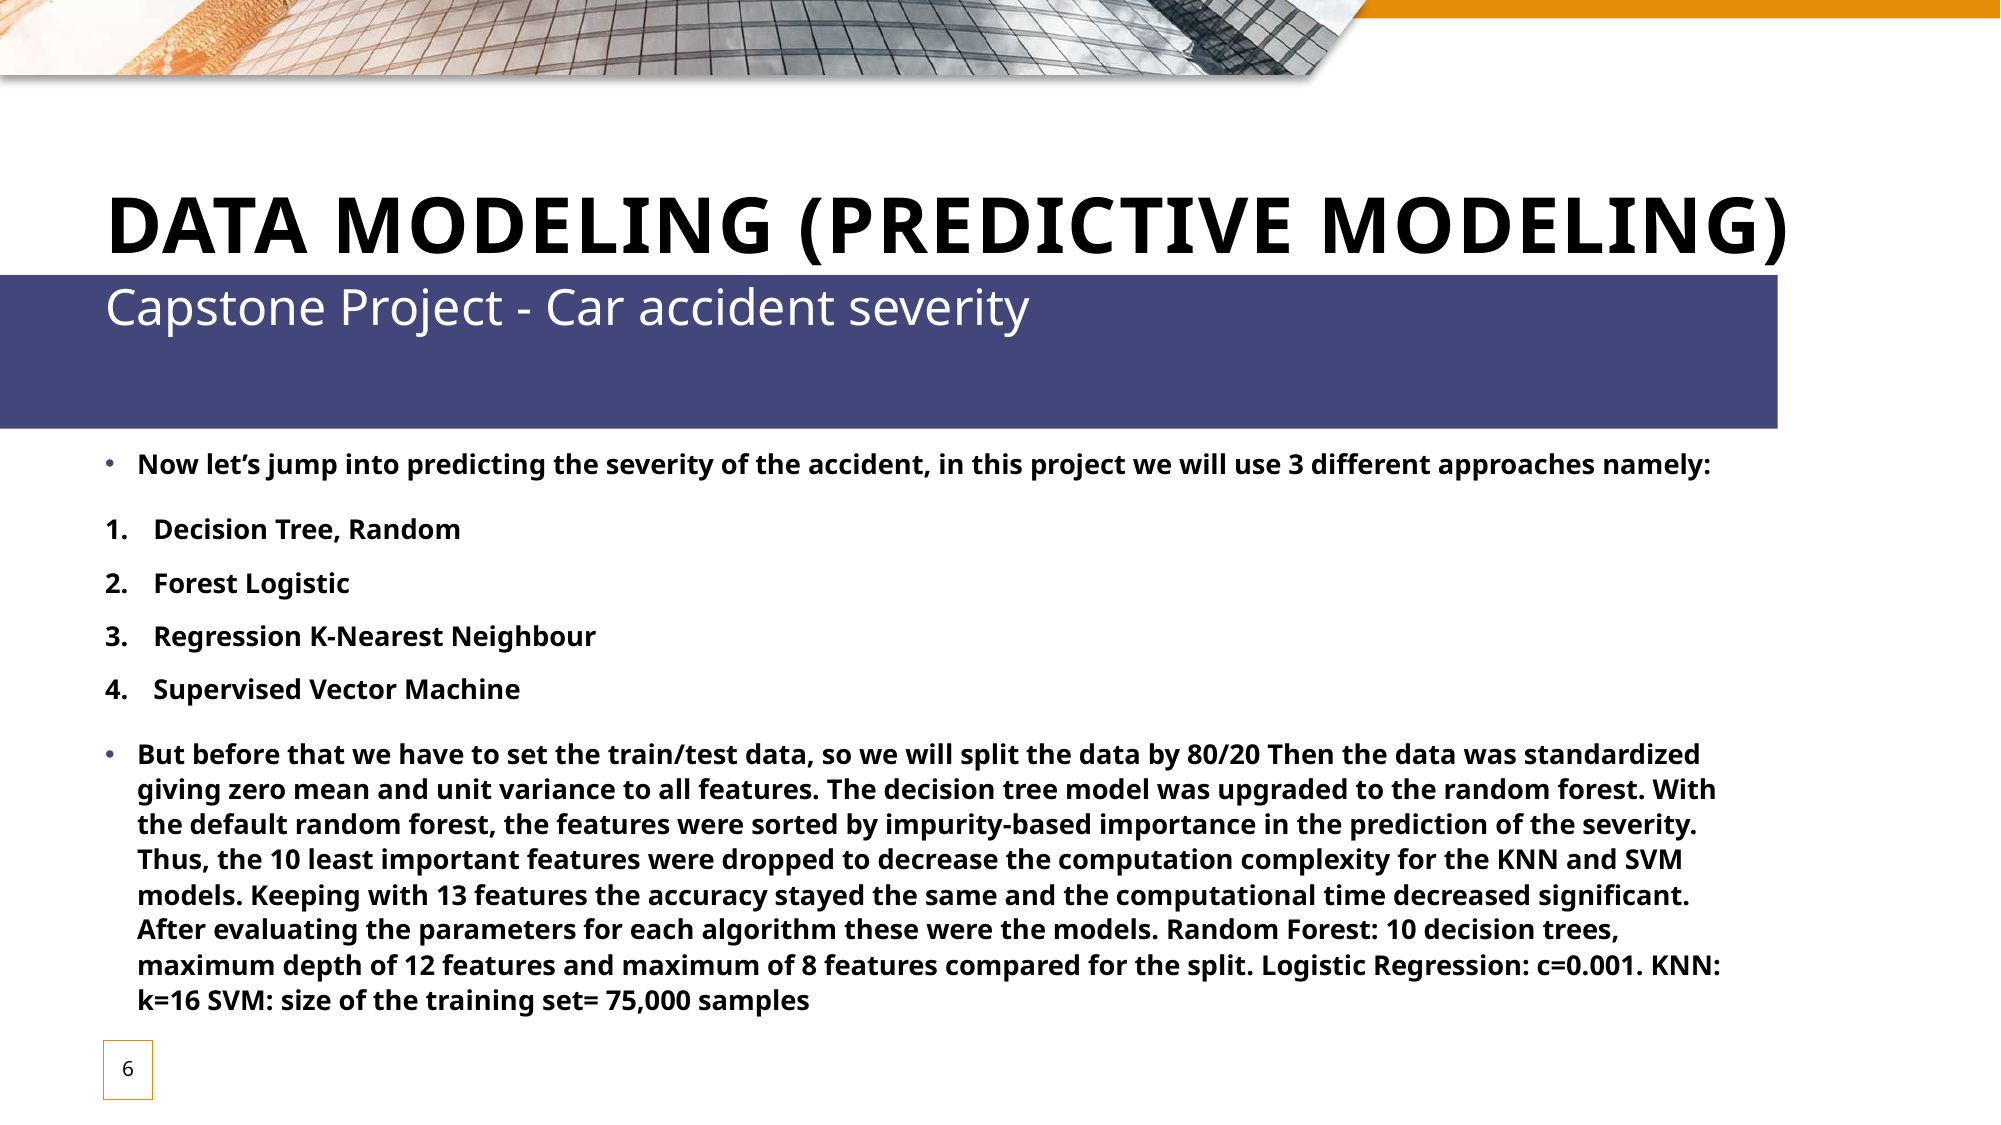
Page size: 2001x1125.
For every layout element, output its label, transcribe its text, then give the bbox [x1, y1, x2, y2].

list Now let’s jump into predicting the severity of the accident, in this project we will use 3 different approaches namely: Decision Tree, Random Forest Logistic Regression K-Nearest Neighbour Supervised Vector Machine But before that we have to set the train/test data, so we will split the data by 80/20 Then the data was standardized giving zero mean and unit variance to all features. The decision tree model was upgraded to the random forest. With the default random forest, the features were sorted by impurity-based importance in the prediction of the severity. Thus, the 10 least important features were dropped to decrease the computation complexity for the KNN and SVM models. Keeping with 13 features the accuracy stayed the same and the computational time decreased significant. After evaluating the parameters for each algorithm these were the models. Random Forest: 10 decision trees, maximum depth of 12 features and maximum of 8 features compared for the split. Logistic Regression: c=0.001. KNN: k=16 SVM: size of the training set= 75,000 samples [90, 437, 1778, 1038]
slide_number 6 [103, 1040, 153, 1100]
title DATA MODELING (PREDICTIVE MODELING) [90, 162, 1863, 279]
list Capstone Project - Car accident severity [0, 275, 1778, 429]
picture [0, 0, 1367, 76]
